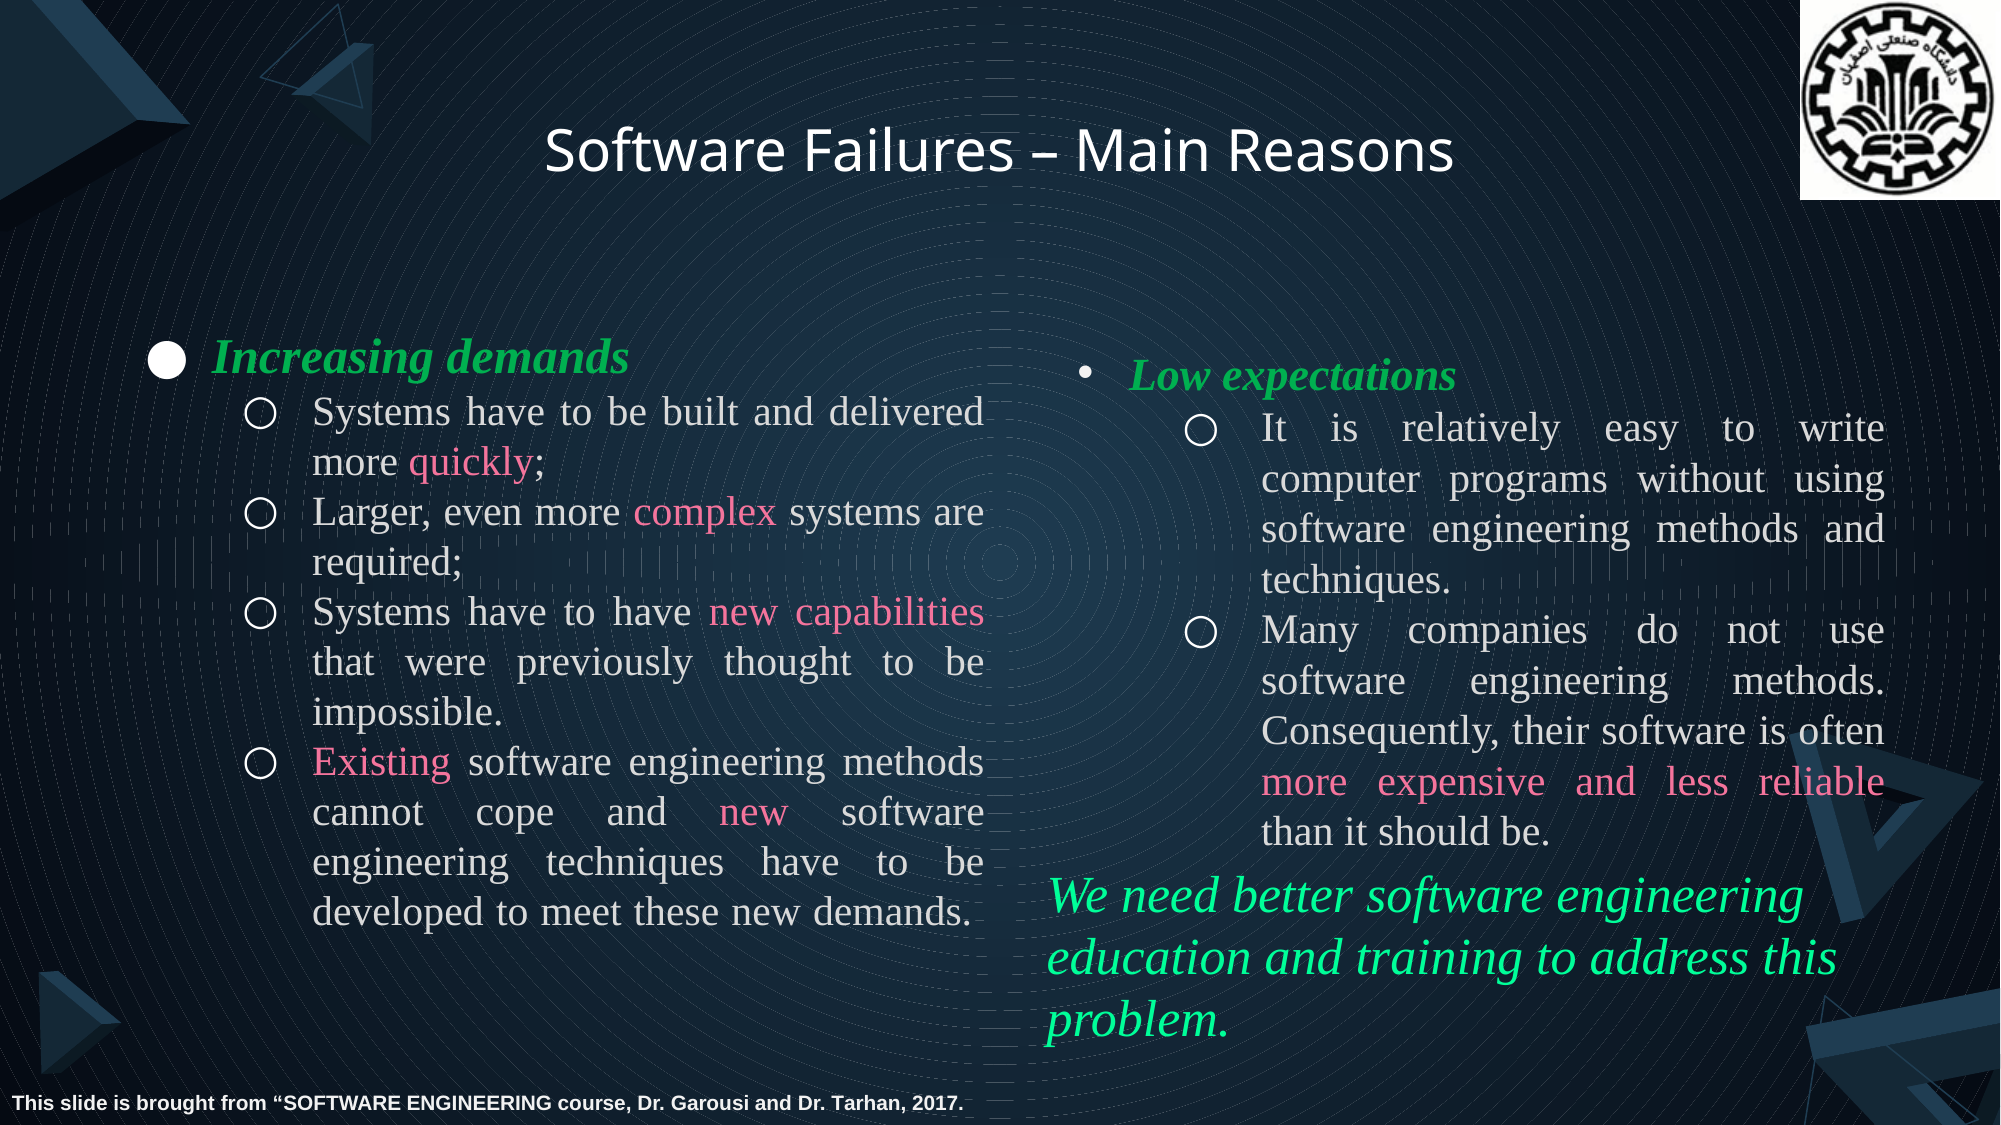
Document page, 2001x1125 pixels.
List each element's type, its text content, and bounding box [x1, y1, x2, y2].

picture [1799, 0, 2000, 201]
text_box This slide is brought from “SOFTWARE ENGINEERING course, Dr. Garousi and Dr. Tarhan, 2017. [0, 1060, 1069, 1125]
text_box Low expectations It is relatively easy to write computer programs without using software engineering methods and techniques. Many companies do not use software engineering methods. Consequently, their software is often more expensive and less reliable than it should be. [1062, 337, 1900, 852]
text_box We need better software engineering education and training to address this problem. [956, 852, 2000, 1055]
title Software Failures – Main Reasons [156, 115, 1794, 180]
list Increasing demands Systems have to be built and delivered more quickly; Larger, even more complex systems are required; Systems have to have new capabilities that were previously thought to be impossible. Existing software engineering methods cannot cope and new software engineering techniques have to be developed to meet these new demands. [96, 242, 1000, 1016]
